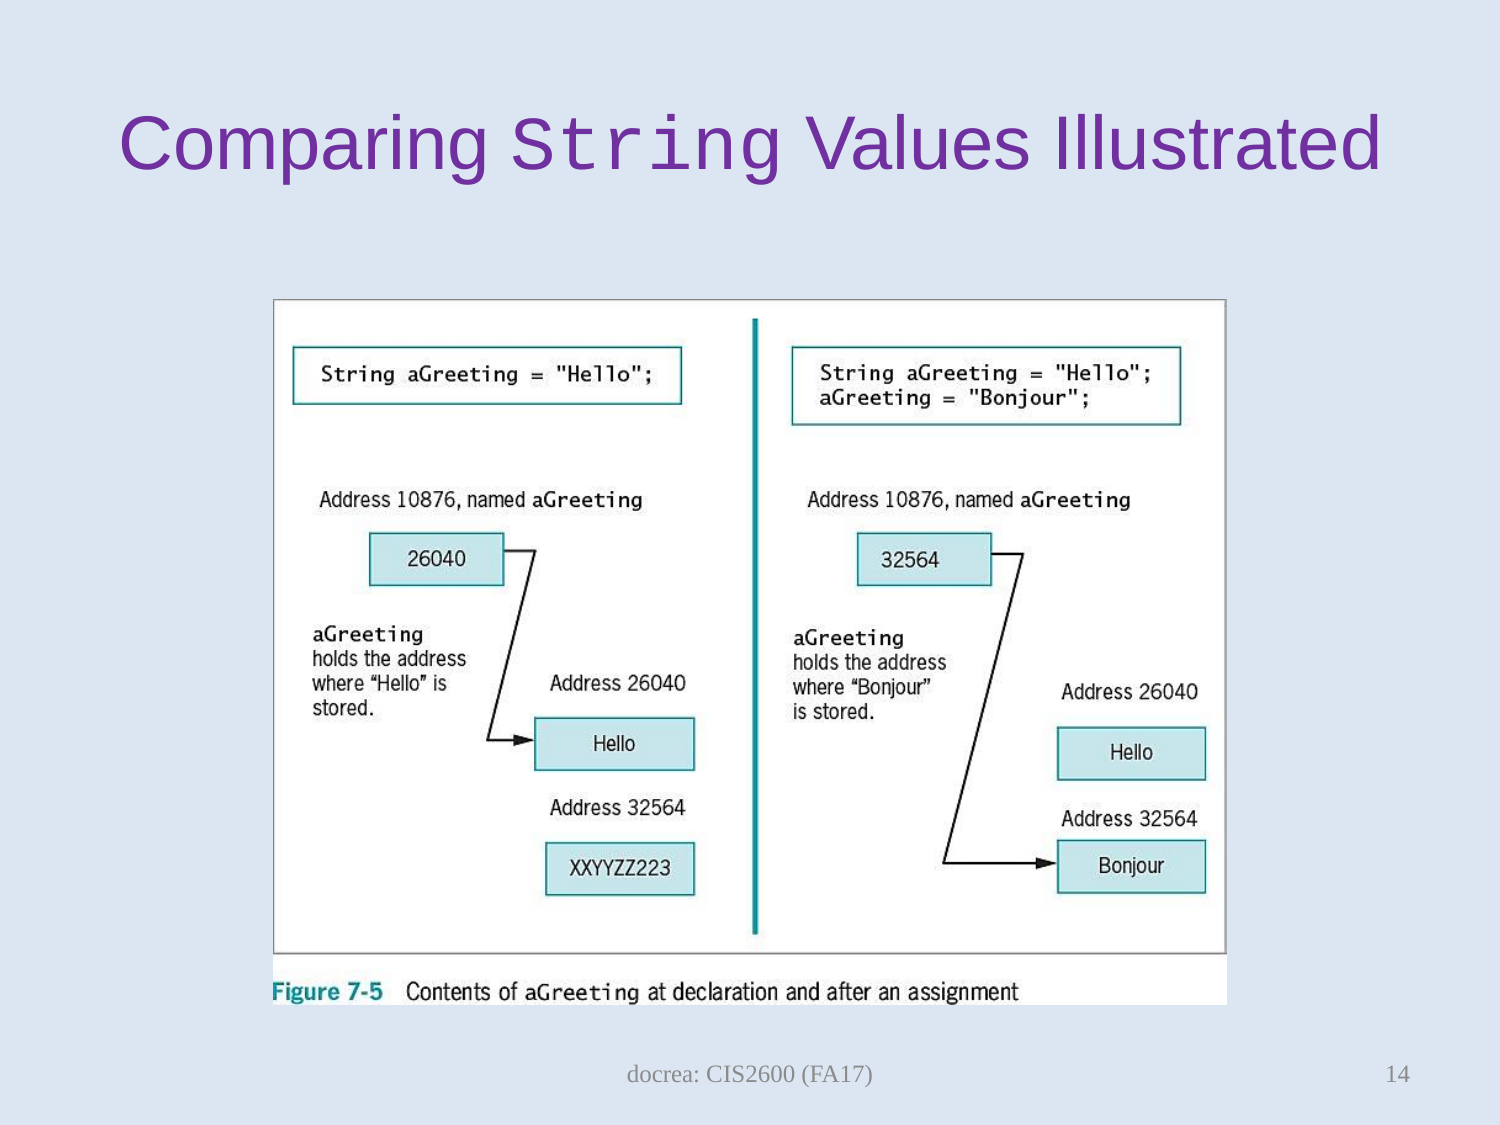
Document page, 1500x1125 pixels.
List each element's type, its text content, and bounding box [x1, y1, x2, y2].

slide_number 14 [1074, 1042, 1425, 1103]
footer docrea: CIS2600 (FA17) [512, 1042, 988, 1103]
title Comparing String Values Illustrated [75, 45, 1425, 233]
picture [273, 299, 1227, 1006]
